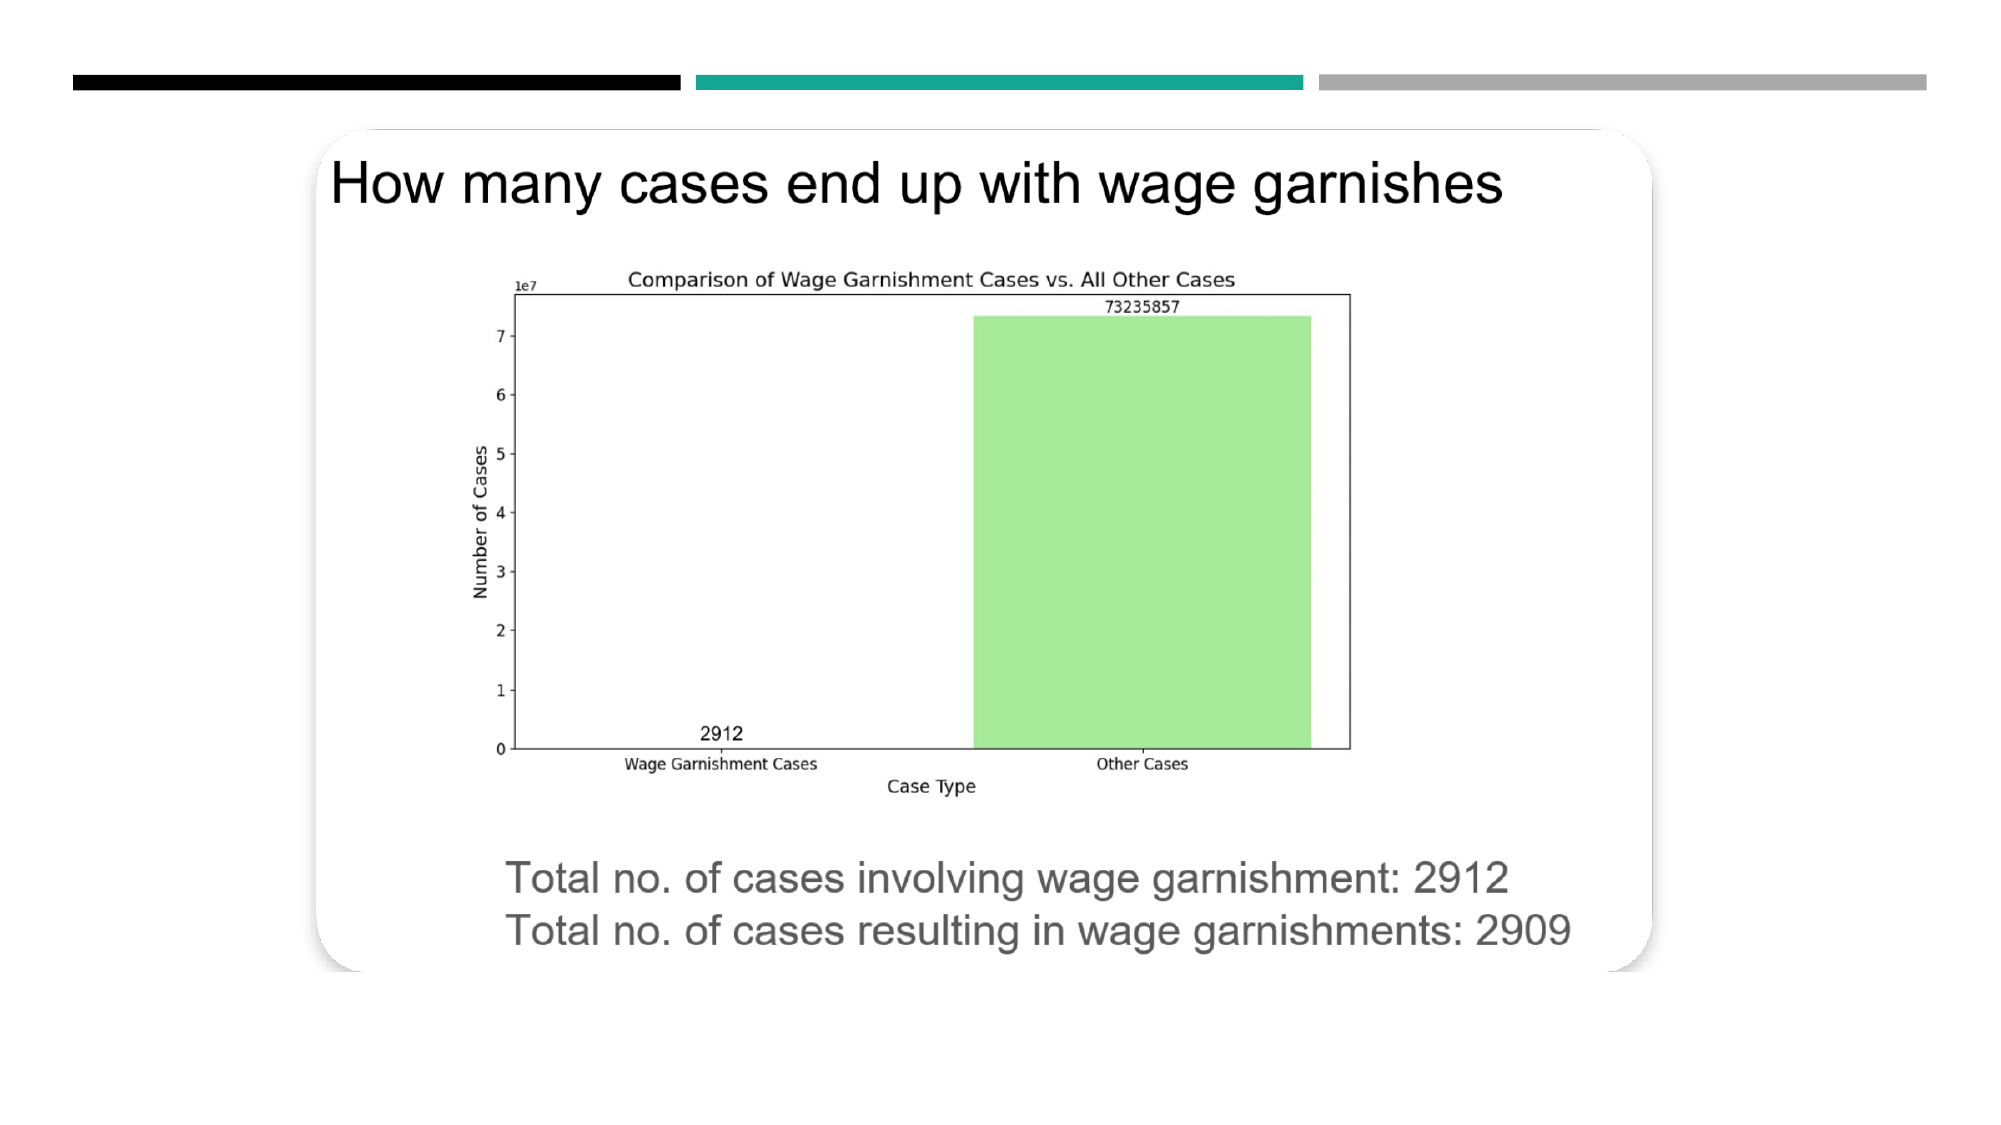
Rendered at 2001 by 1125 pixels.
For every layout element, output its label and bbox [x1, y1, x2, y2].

picture [299, 96, 1668, 972]
